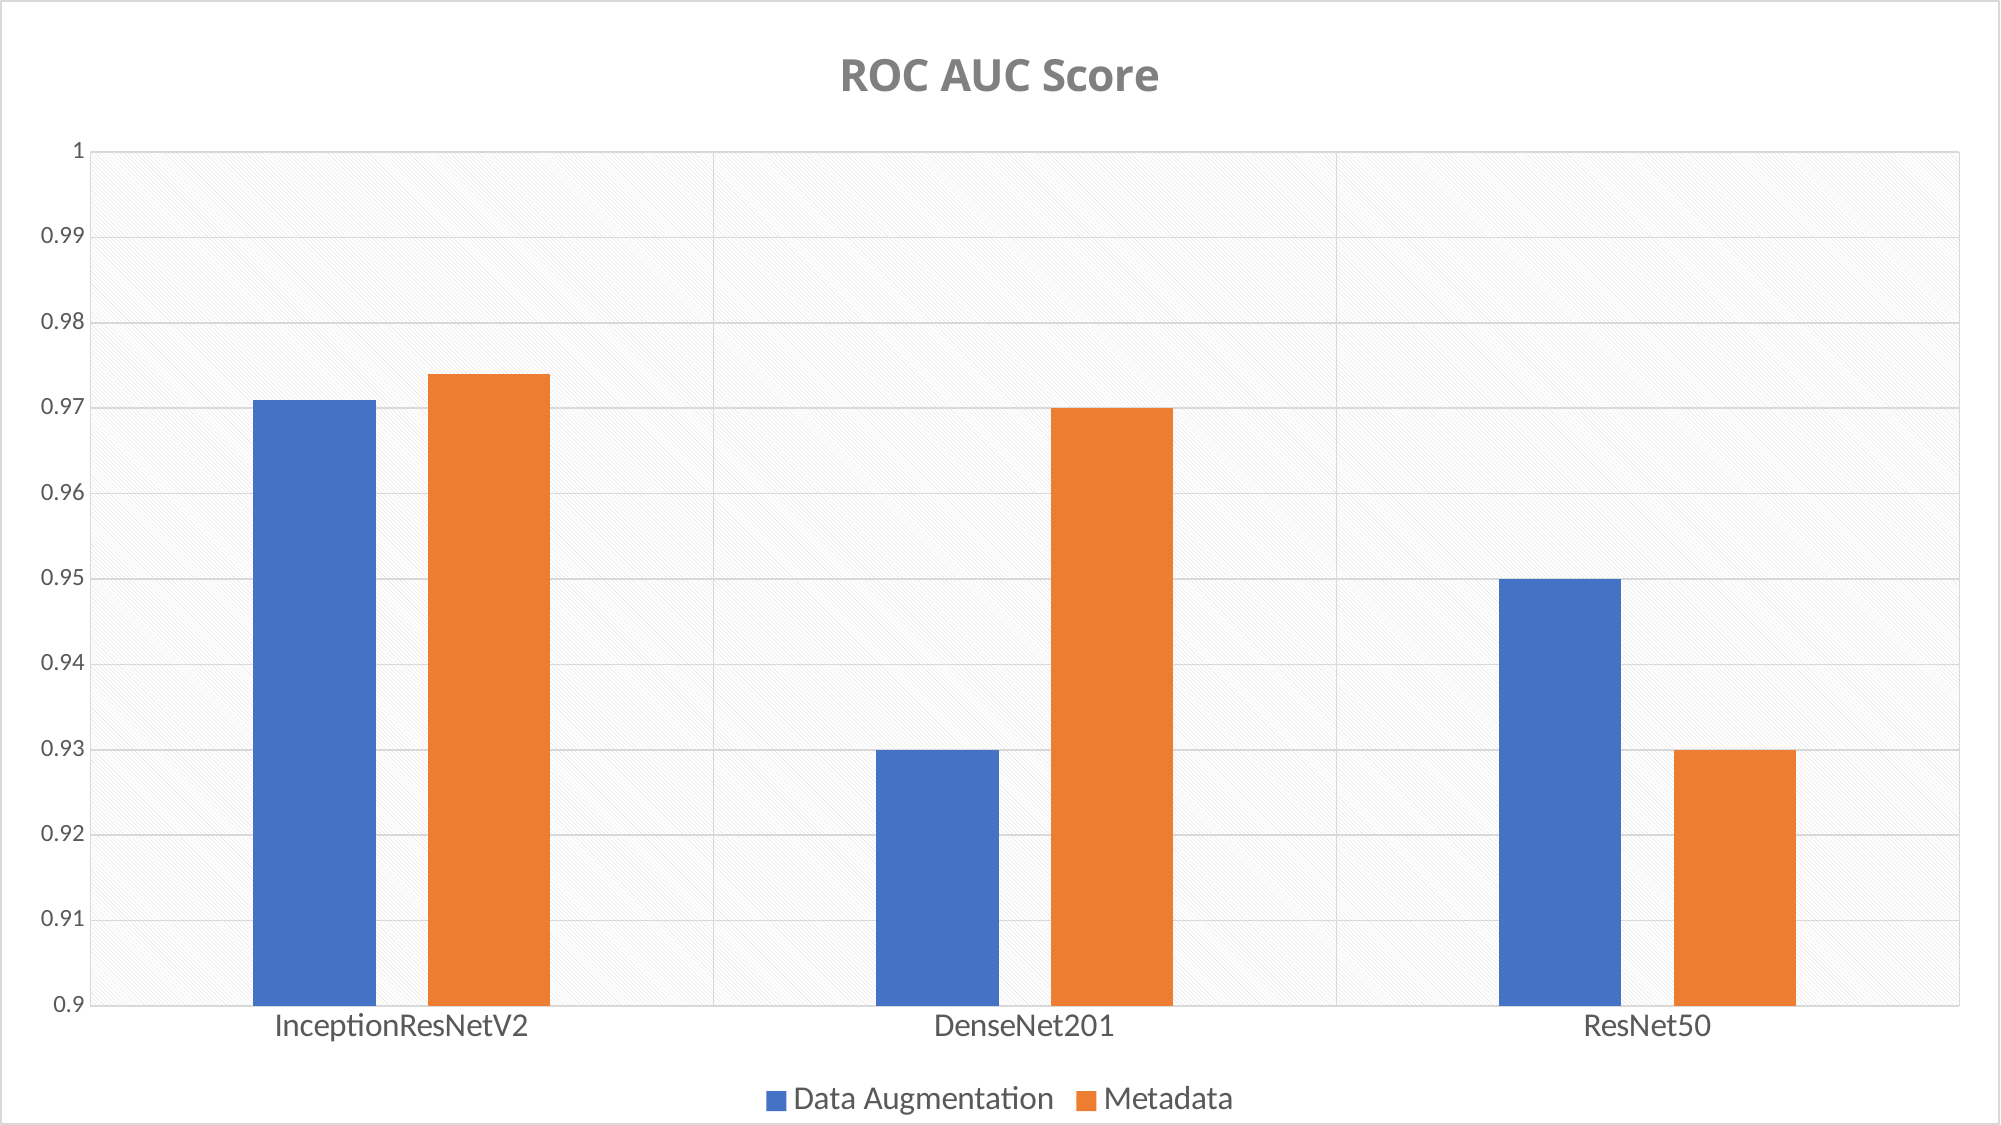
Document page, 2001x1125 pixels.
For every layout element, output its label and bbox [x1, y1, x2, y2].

chart [0, 0, 2000, 1125]
